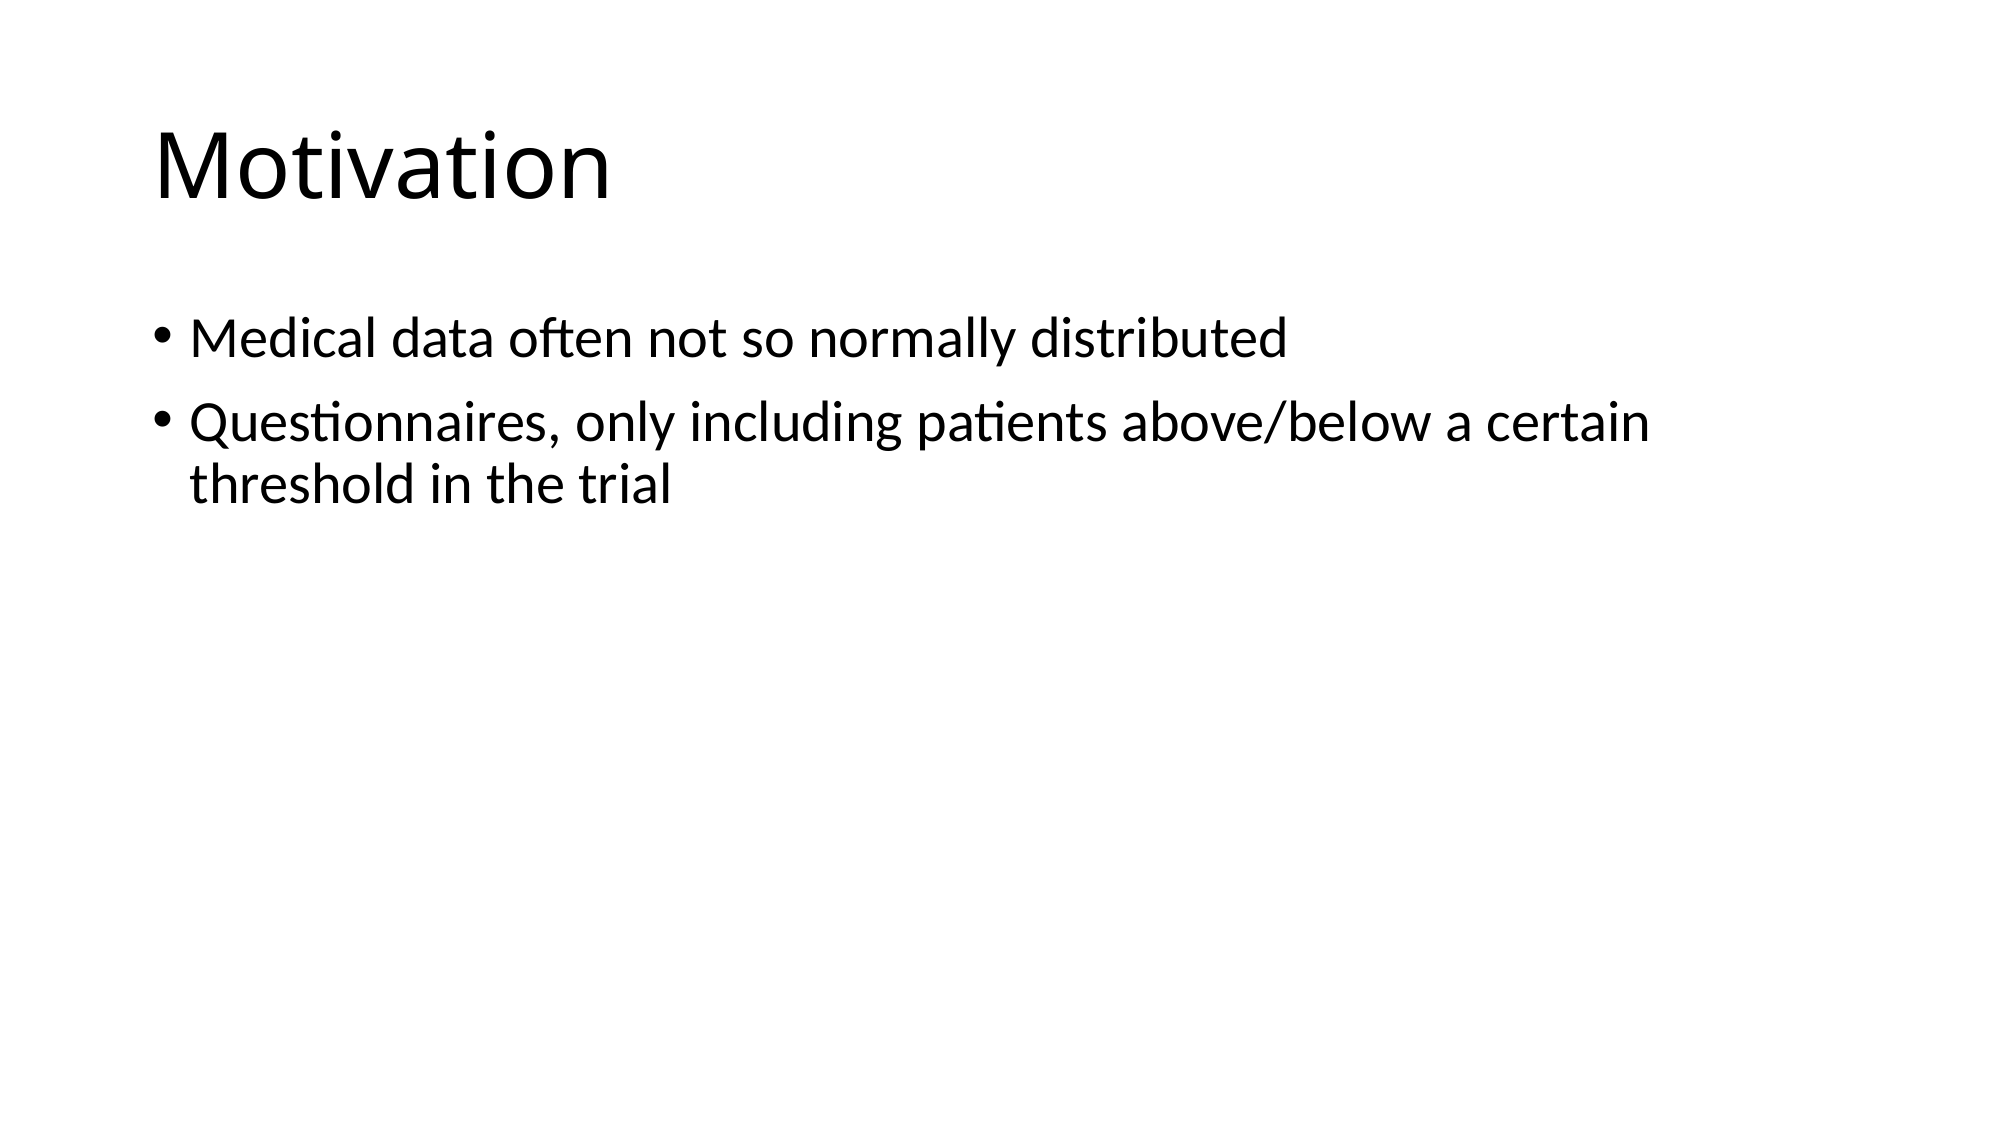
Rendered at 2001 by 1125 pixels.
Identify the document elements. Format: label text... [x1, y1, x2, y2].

list Medical data often not so normally distributed Questionnaires, only including patients above/below a certain threshold in the trial [137, 299, 1863, 1014]
title Motivation [137, 59, 1863, 278]
